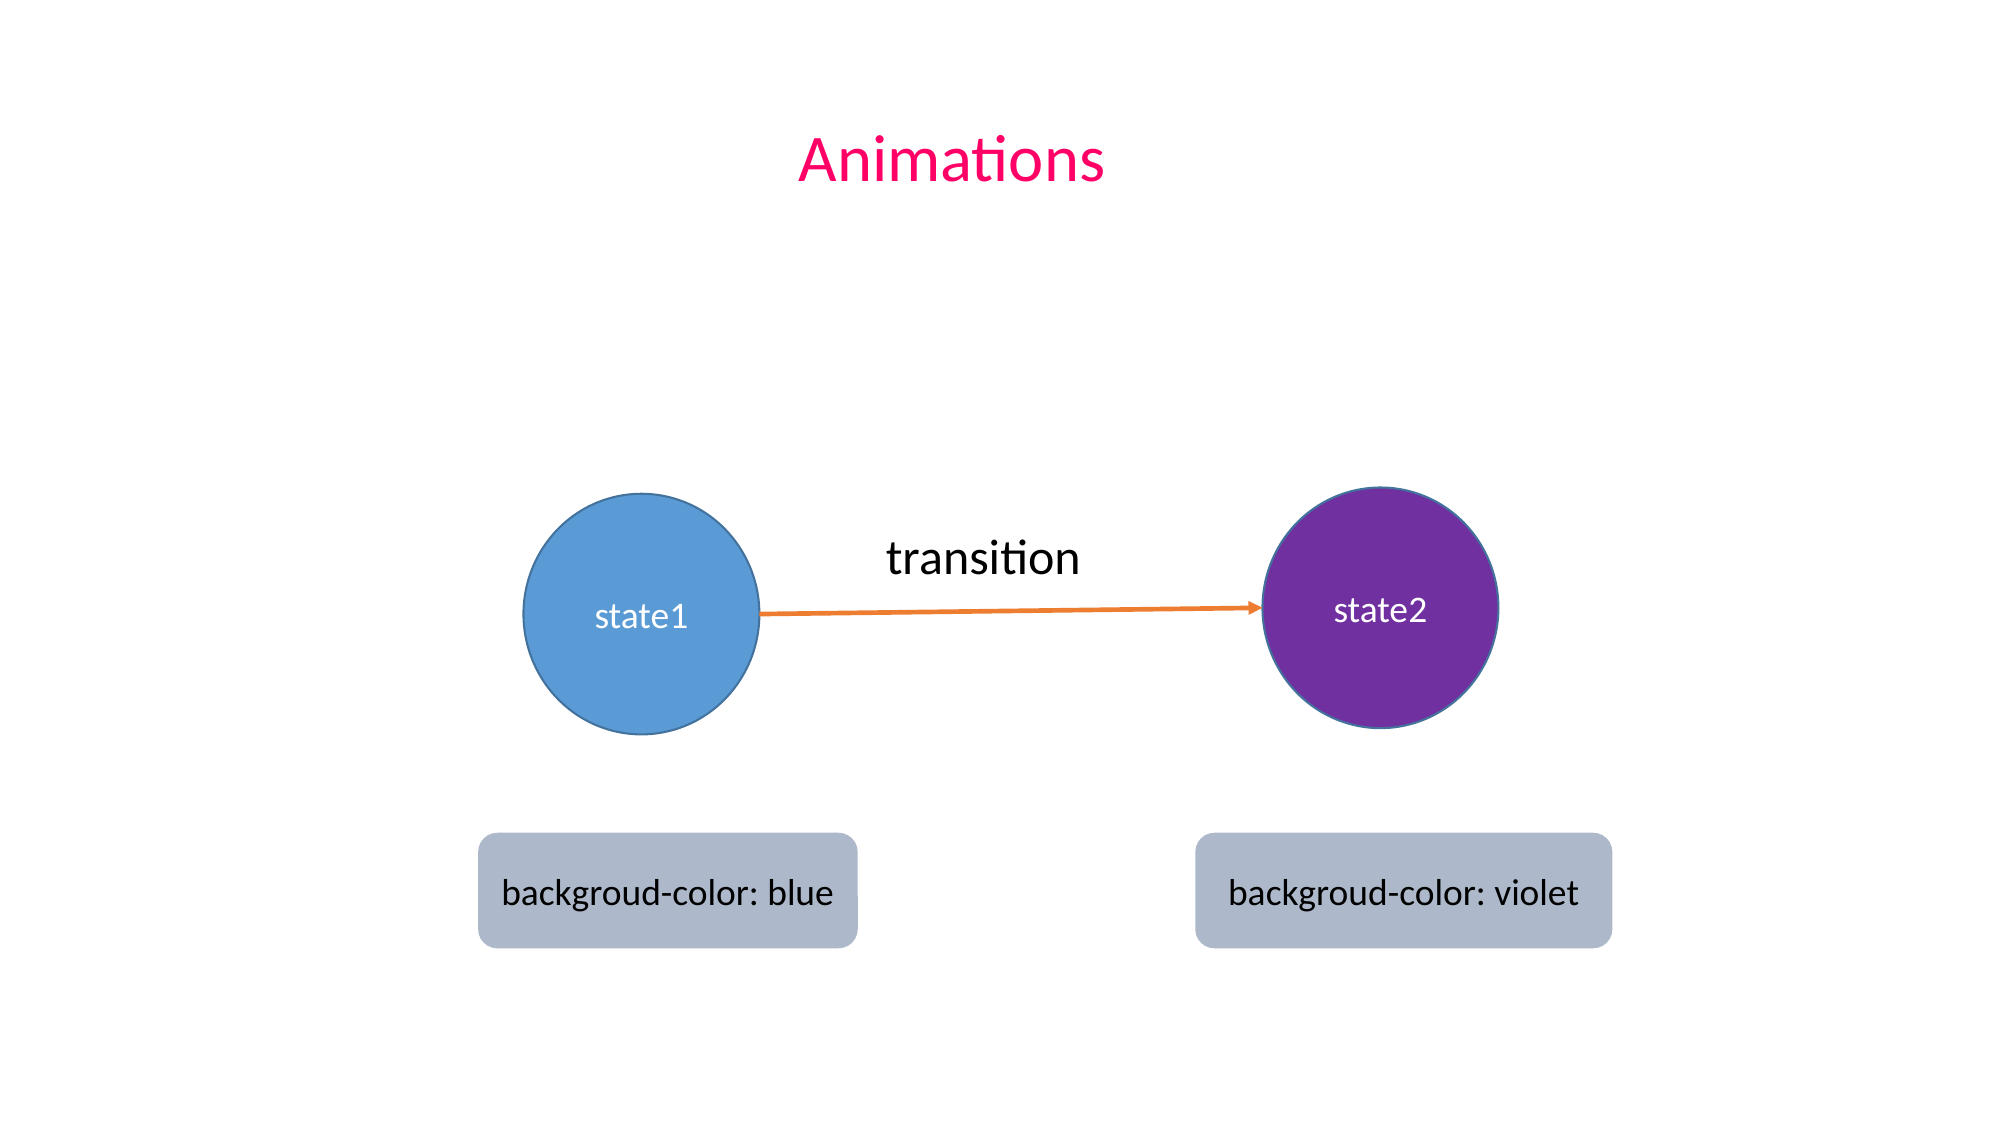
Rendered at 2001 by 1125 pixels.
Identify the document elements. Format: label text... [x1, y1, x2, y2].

text_box state1 [522, 492, 761, 736]
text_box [759, 607, 1263, 614]
text_box backgroud-color: blue [477, 831, 859, 950]
text_box transition [871, 517, 1096, 592]
text_box backgroud-color: violet [1194, 831, 1614, 950]
text_box state2 [1261, 486, 1500, 730]
text_box Animations [783, 107, 1136, 203]
